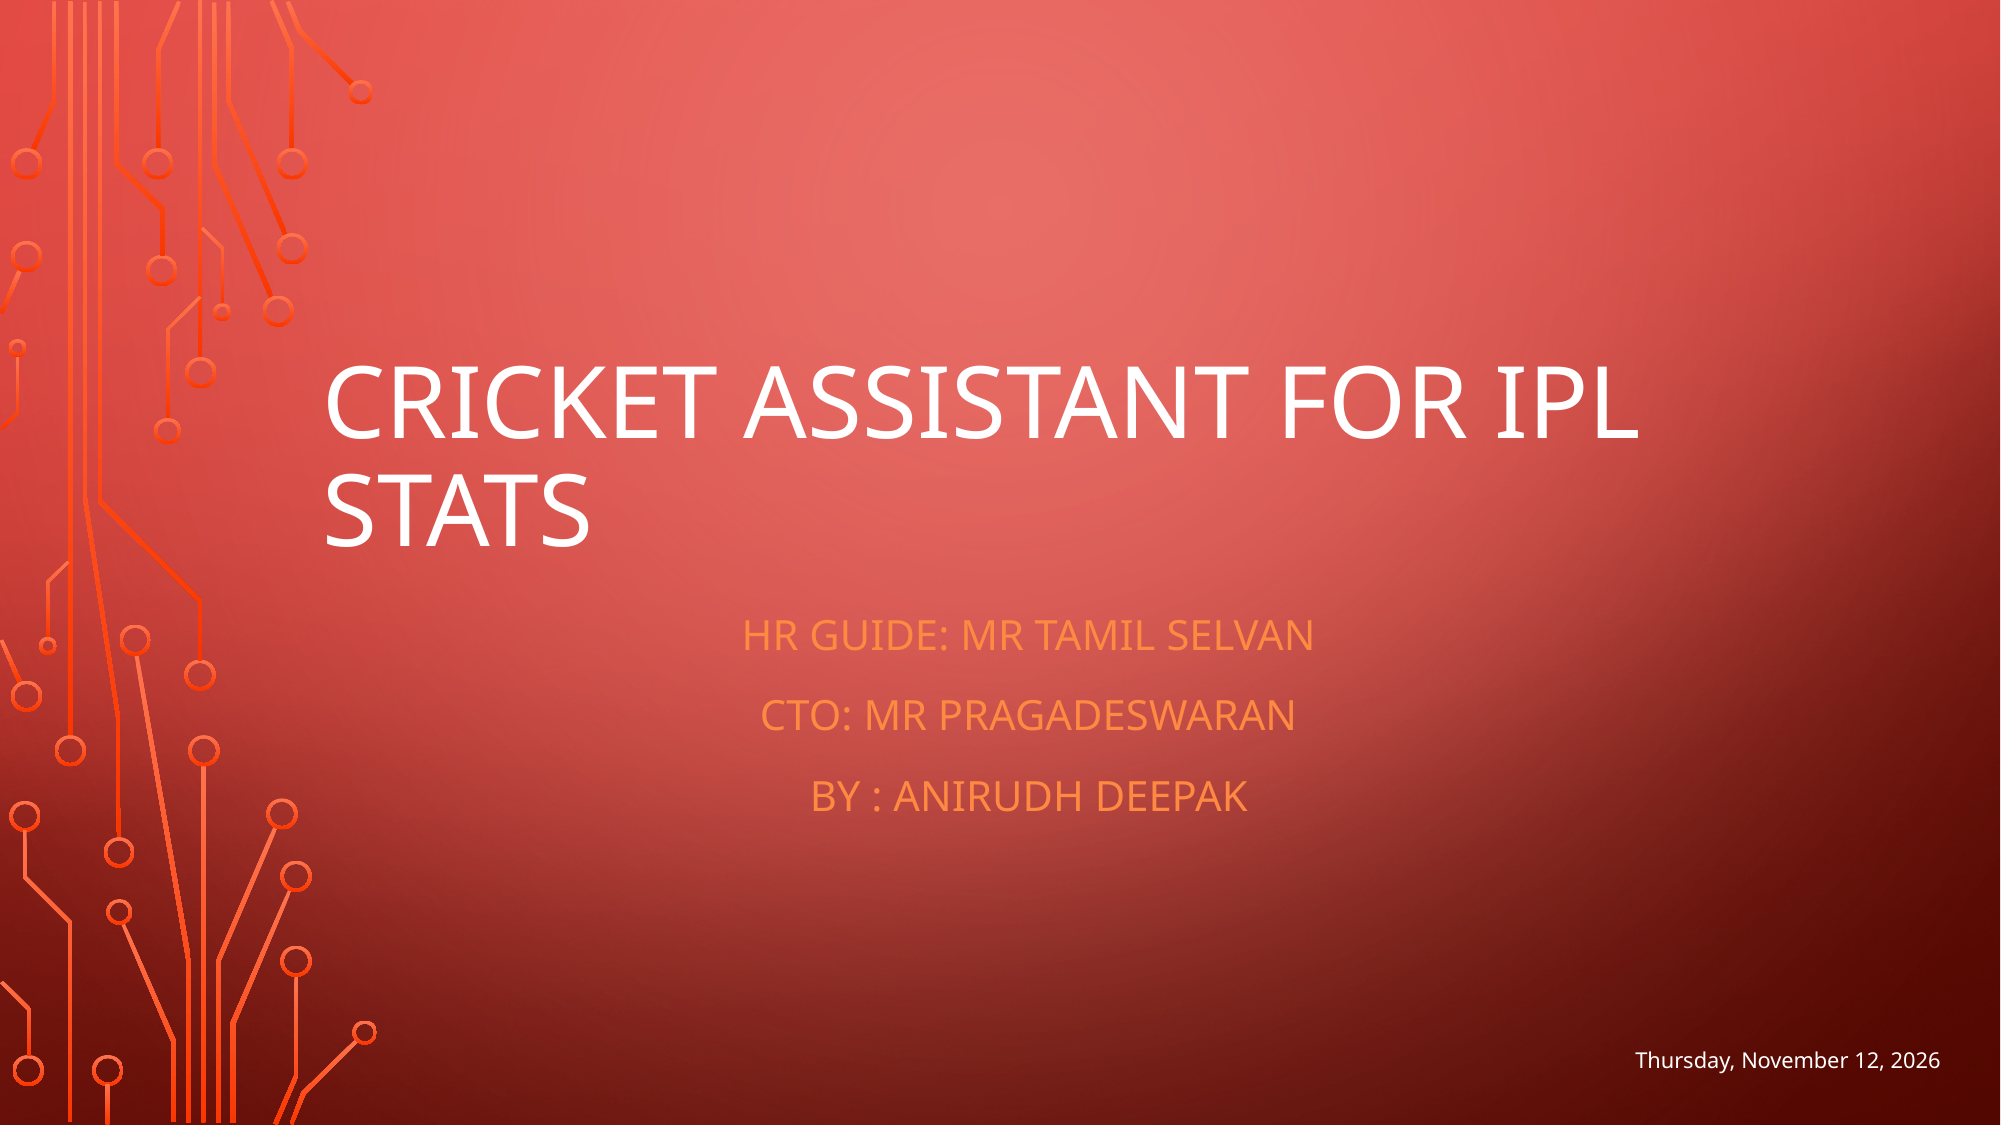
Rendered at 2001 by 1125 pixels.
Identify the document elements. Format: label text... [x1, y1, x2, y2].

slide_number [1506, 1031, 1957, 1091]
title CRICKET ASSISTANT FOR IPL STATS [307, 184, 1868, 576]
subtitle HR GUIDE: MR Tamil selvan Cto: MR pragadeswaran BY : ANIRUDH DEEPAK [307, 590, 1750, 863]
